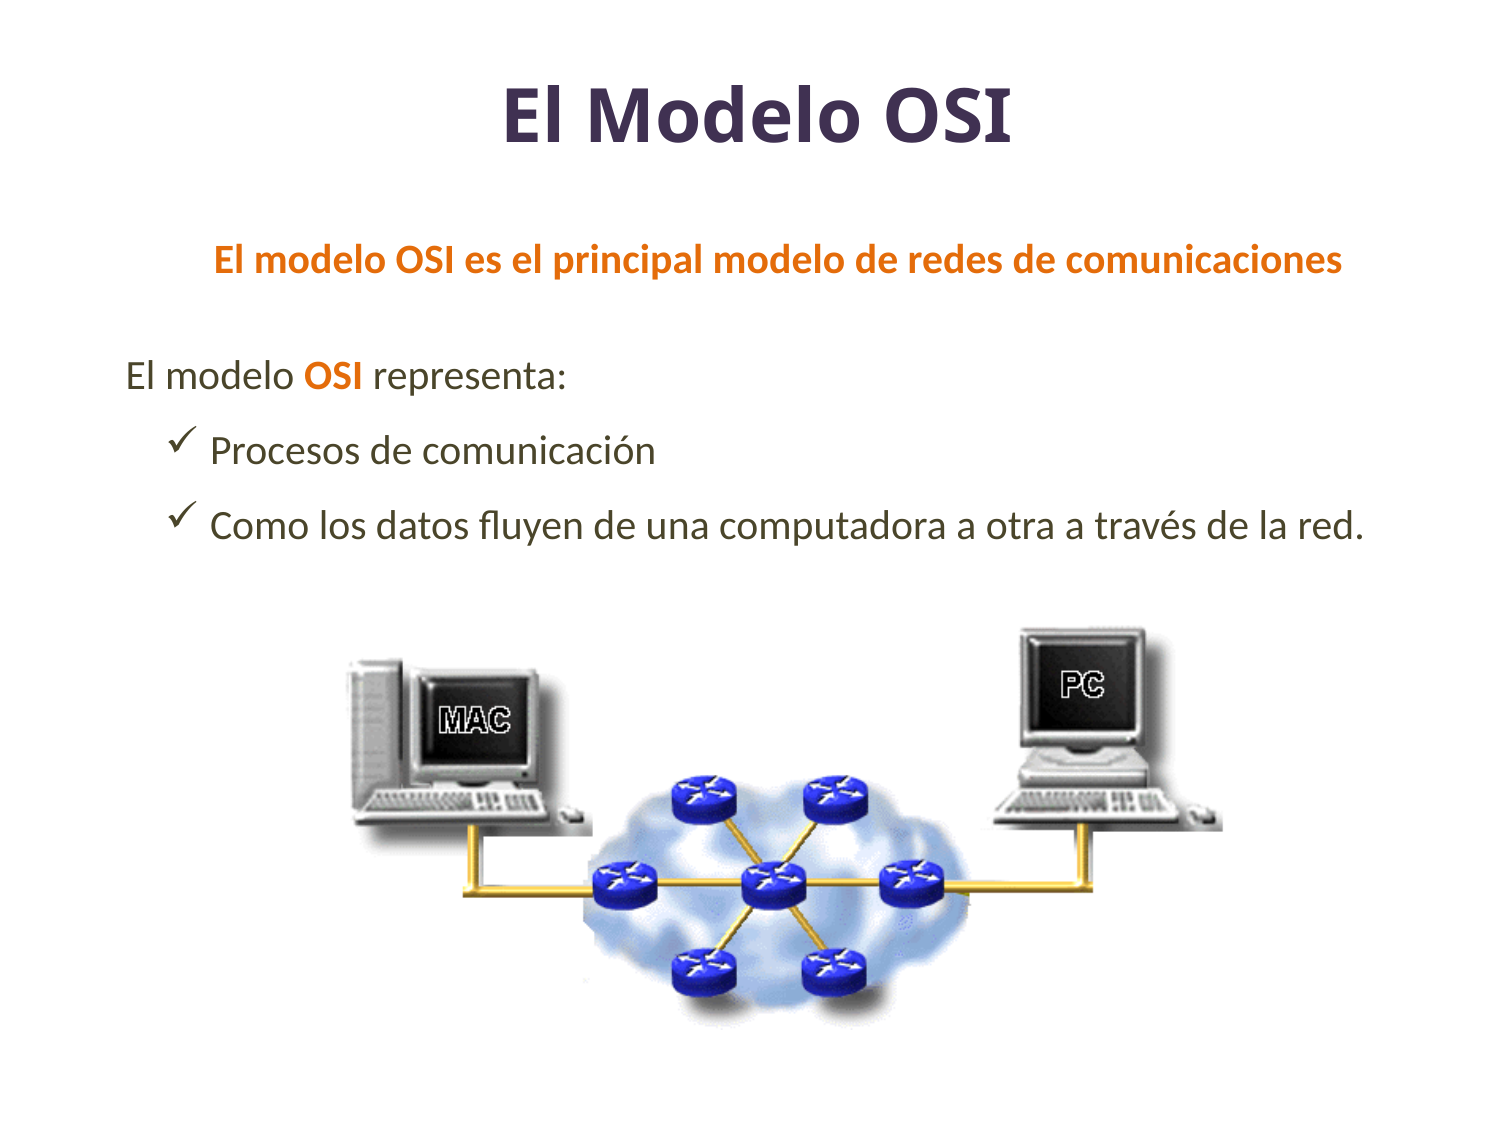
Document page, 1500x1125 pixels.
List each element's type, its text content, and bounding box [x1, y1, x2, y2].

text_box El modelo OSI representa: Procesos de comunicación Como los datos fluyen de una computadora a otra a través de la red. [110, 315, 1447, 556]
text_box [326, 621, 1231, 1030]
text_box El modelo OSI es el principal modelo de redes de comunicaciones [146, 207, 1412, 289]
text_box El Modelo OSI [11, 19, 1483, 207]
